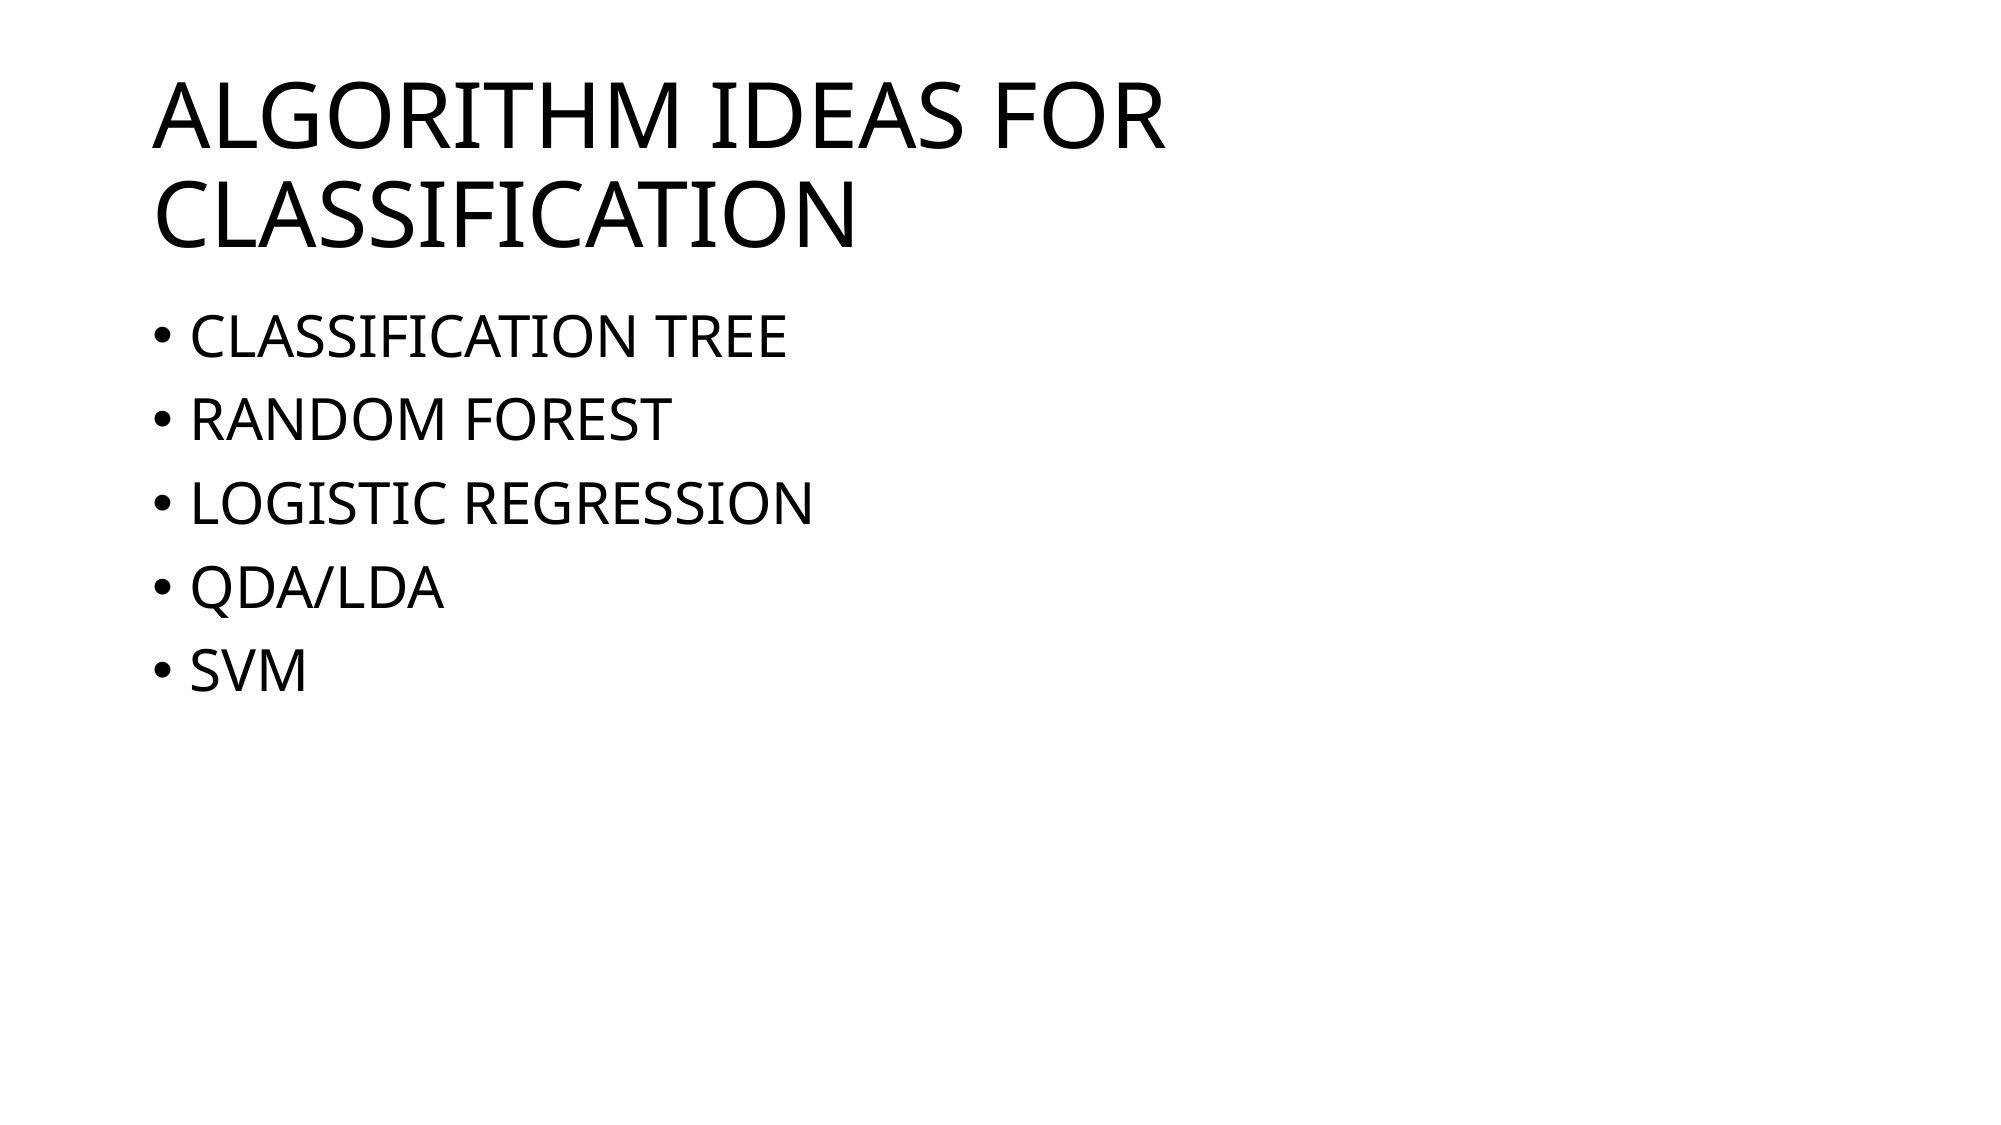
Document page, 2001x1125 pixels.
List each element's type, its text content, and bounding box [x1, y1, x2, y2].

list CLASSIFICATION TREE RANDOM FOREST LOGISTIC REGRESSION QDA/LDA SVM [137, 299, 1863, 793]
title ALGORITHM IDEAS FOR CLASSIFICATION [137, 59, 1863, 278]
